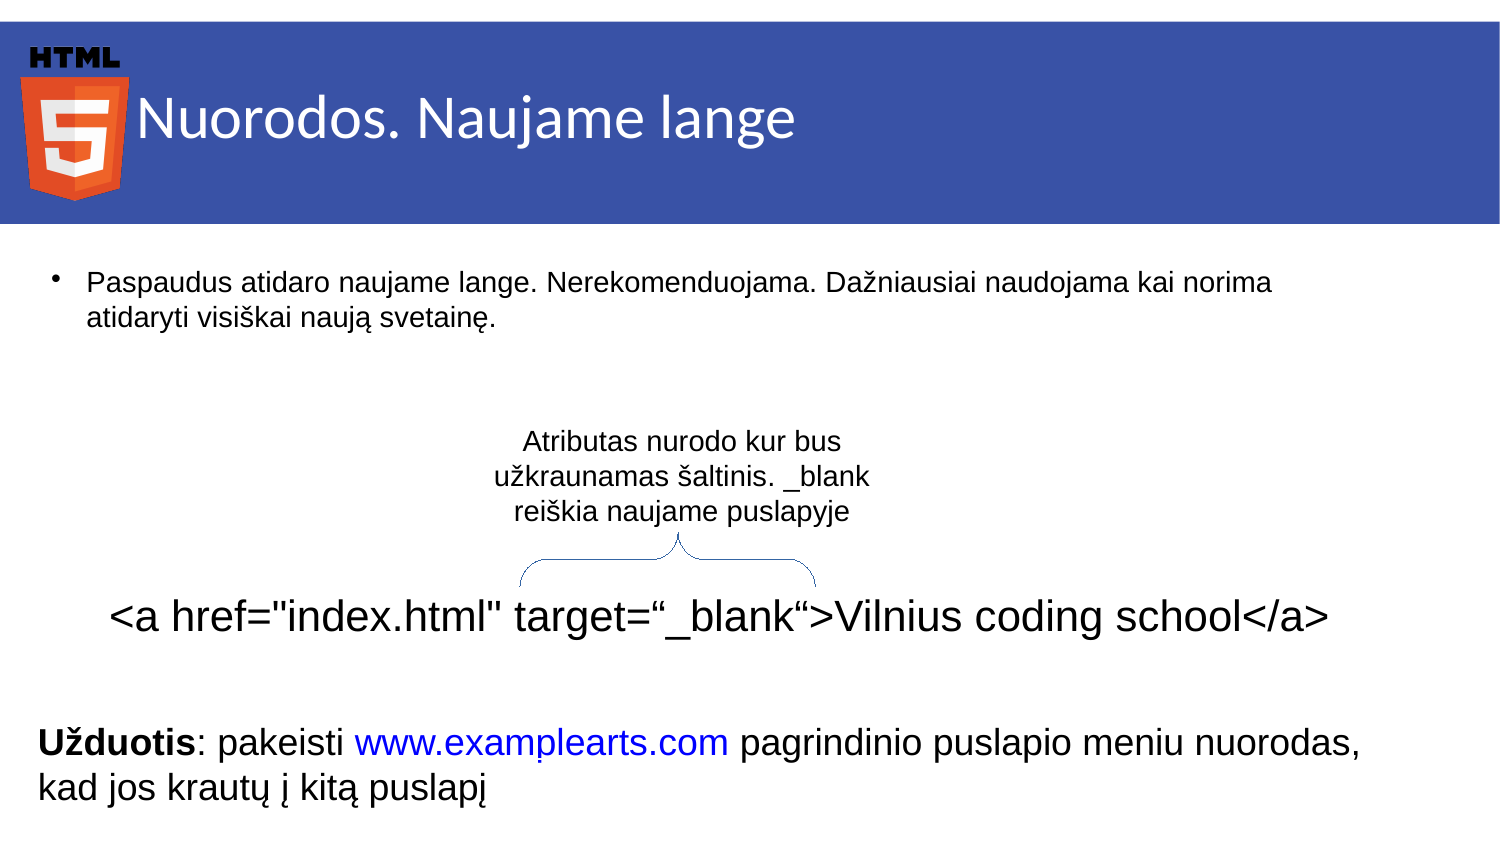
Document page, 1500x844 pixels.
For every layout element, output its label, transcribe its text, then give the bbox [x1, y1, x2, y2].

text_box Paspaudus atidaro naujame lange. Nerekomenduojama. Dažniausiai naudojama kai norima atidaryti visiškai naują svetainę. [36, 247, 1389, 789]
text_box Atributas nurodo kur bus užkraunamas šaltinis. _blank reiškia naujame puslapyje [466, 414, 898, 540]
picture [20, 45, 130, 201]
text_box Užduotis: pakeisti www.examplearts.com pagrindinio puslapio meniu nuorodas, kad jos krautų į kitą puslapį [23, 710, 1387, 810]
text_box Nuorodos. Naujame lange [134, 72, 1500, 167]
text_box <a href="index.html" target=“_blank“>Vilnius coding school</a> [94, 580, 1346, 644]
text_box [519, 540, 816, 587]
